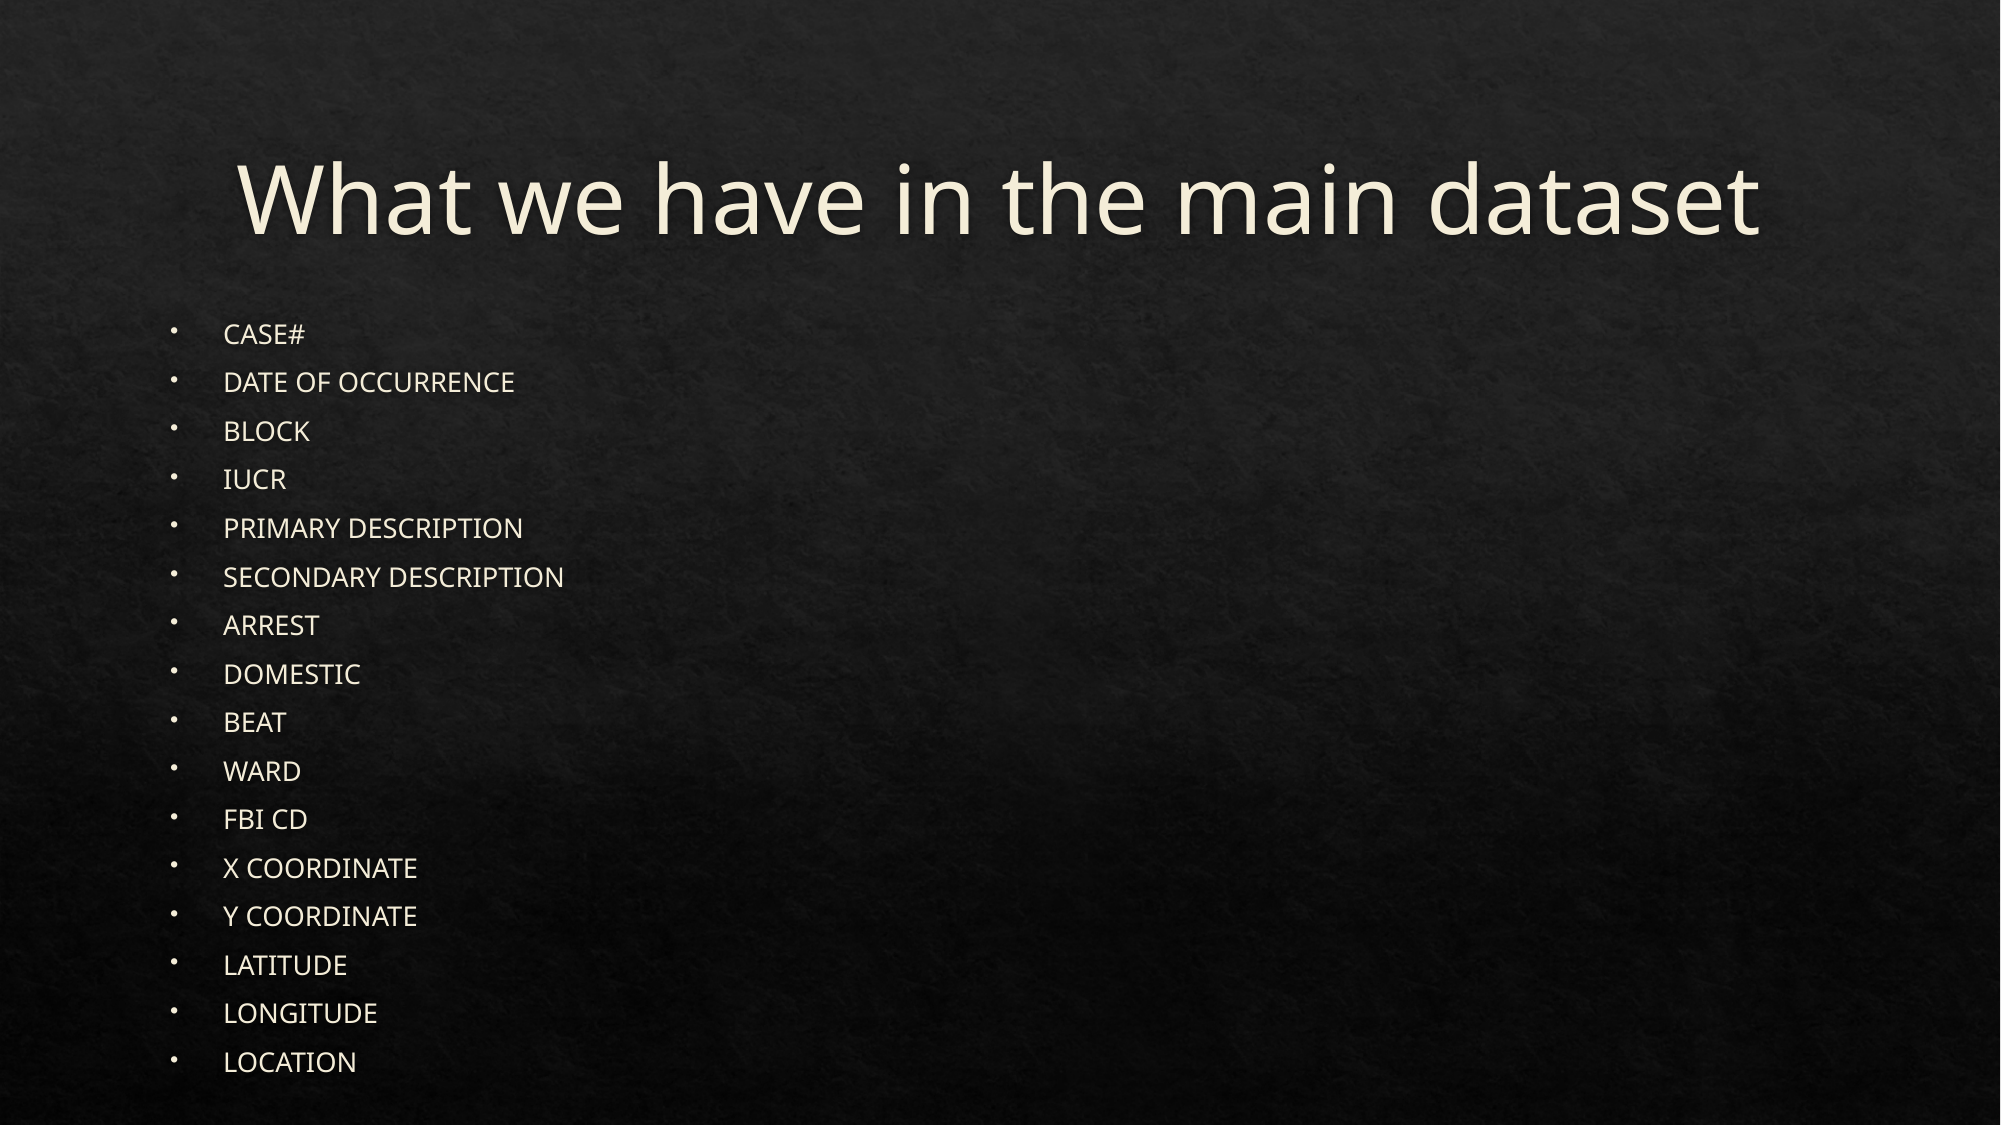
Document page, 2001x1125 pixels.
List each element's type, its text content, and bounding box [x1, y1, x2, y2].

title What we have in the main dataset [149, 99, 1849, 301]
list CASE# DATE OF OCCURRENCE BLOCK IUCR PRIMARY DESCRIPTION SECONDARY DESCRIPTION ARREST DOMESTIC BEAT WARD FBI CD X COORDINATE Y COORDINATE LATITUDE LONGITUDE LOCATION [149, 306, 1849, 1091]
